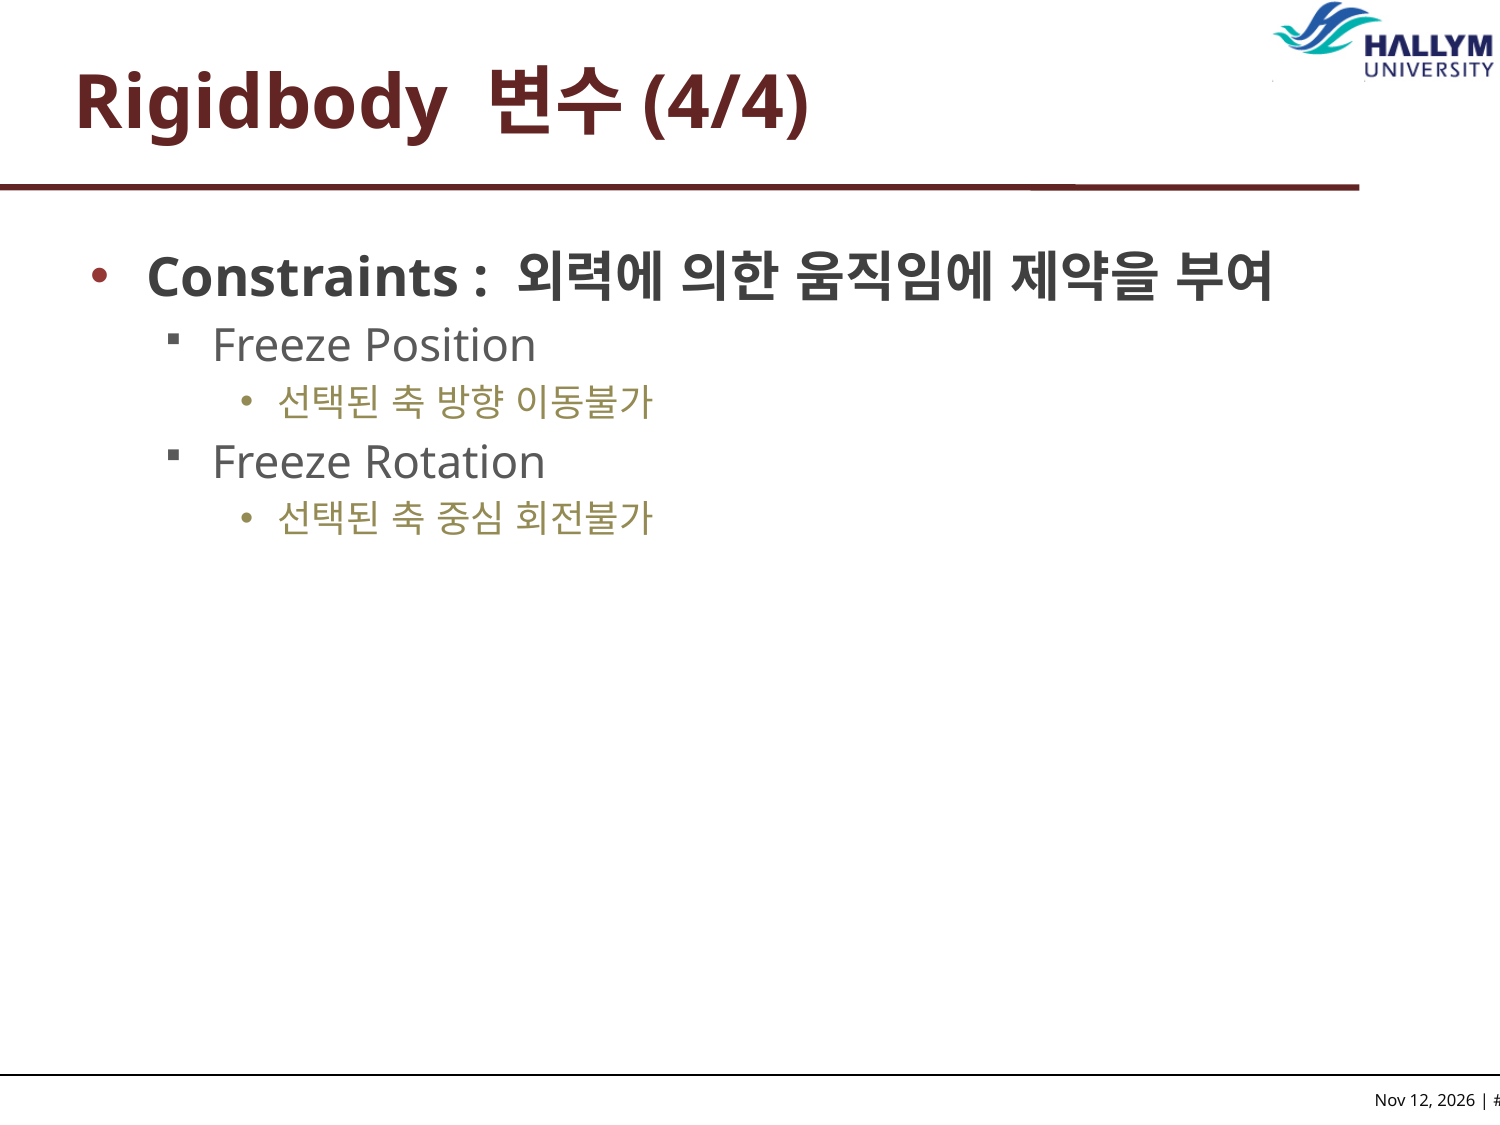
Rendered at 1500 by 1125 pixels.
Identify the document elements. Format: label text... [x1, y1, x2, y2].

title Rigidbody 변수(4/4) [44, 33, 1395, 164]
picture [1269, 0, 1500, 82]
list Constraints : 외력에 의한 움직임에 제약을 부여 Freeze Position 선택된 축 방향 이동불가 Freeze Rotation 선택된 축 중심 회전불가 [75, 234, 1425, 1032]
